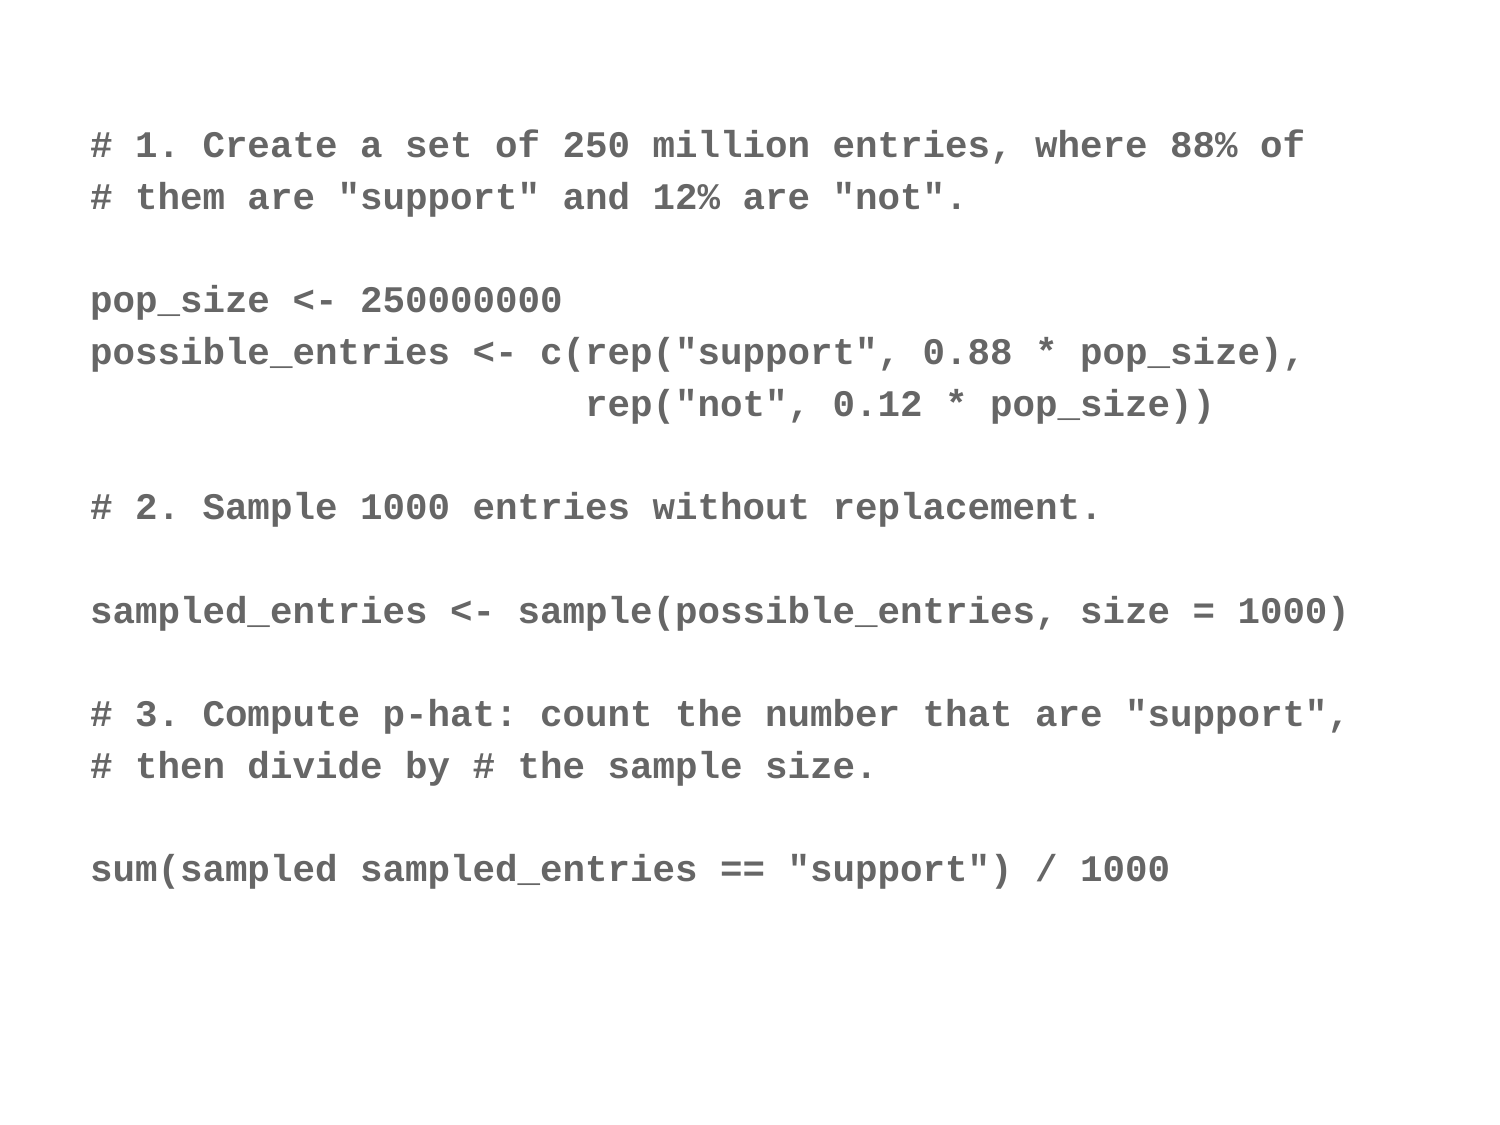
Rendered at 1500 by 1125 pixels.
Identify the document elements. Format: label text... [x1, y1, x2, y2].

list # 1. Create a set of 250 million entries, where 88% of # them are "support" and 12% are "not". pop_size <- 250000000 possible_entries <- c(rep("support", 0.88 * pop_size), rep("not", 0.12 * pop_size)) # 2. Sample 1000 entries without replacement. sampled_entries <- sample(possible_entries, size = 1000) # 3. Compute p-hat: count the number that are "support", # then divide by # the sample size. sum(sampled sampled_entries == "support") / 1000 [75, 98, 1419, 958]
